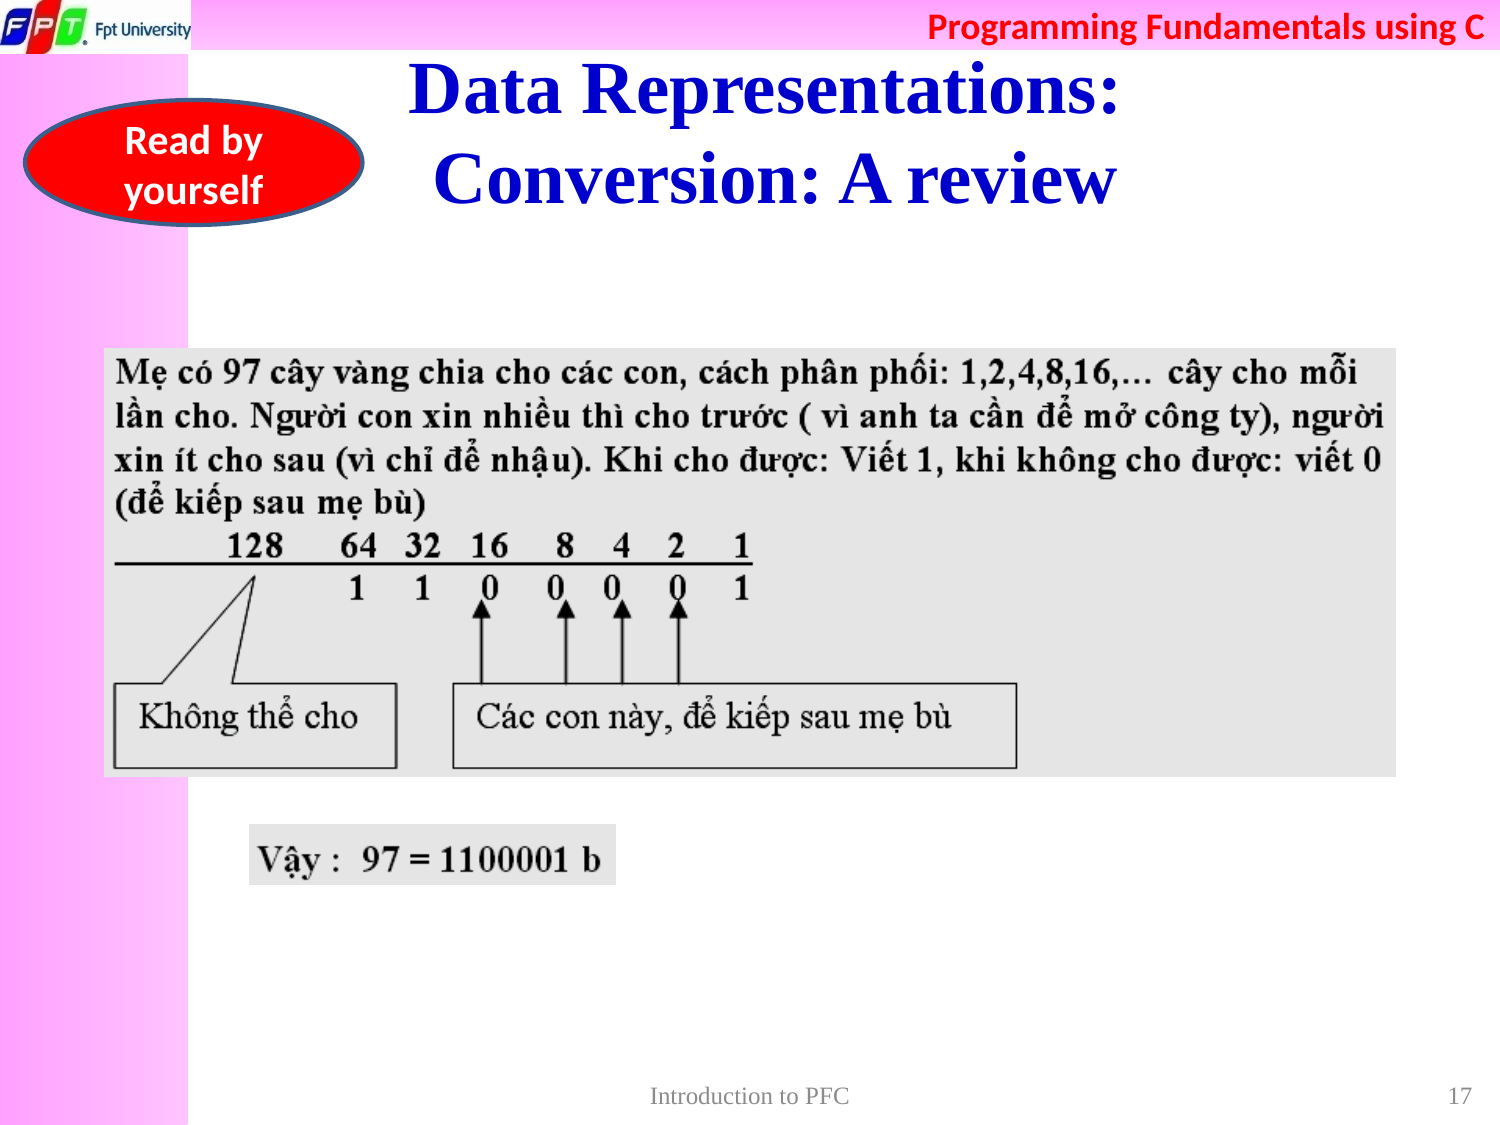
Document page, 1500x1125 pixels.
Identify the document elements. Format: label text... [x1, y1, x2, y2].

title Data Representations: Conversion: A review [125, 45, 1425, 213]
footer Introduction to PFC [512, 1074, 988, 1116]
text_box Read by yourself [22, 97, 365, 228]
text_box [104, 348, 1396, 885]
picture [0, 0, 191, 54]
slide_number 17 [1137, 1074, 1488, 1116]
